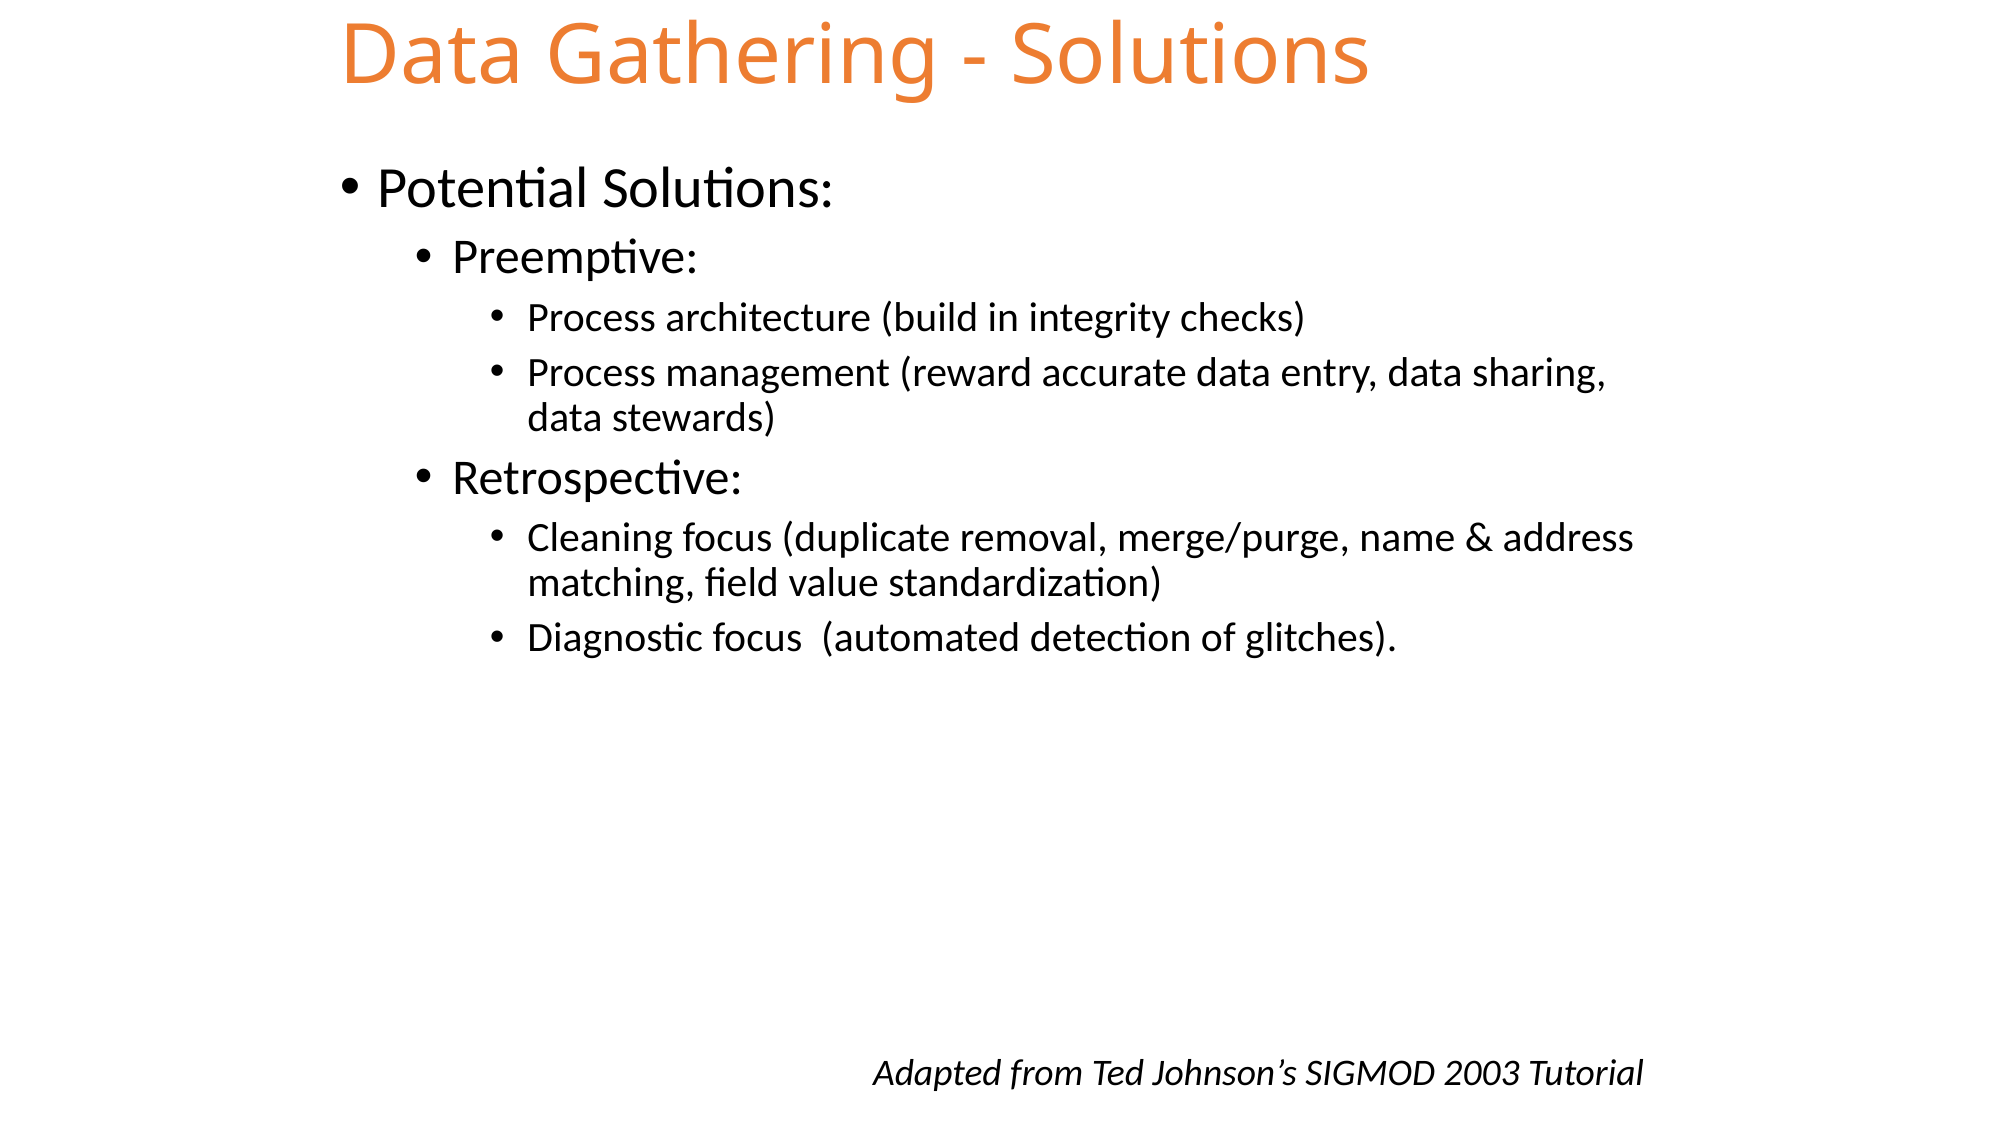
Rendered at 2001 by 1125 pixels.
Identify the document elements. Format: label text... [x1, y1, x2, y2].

text_box Adapted from Ted Johnson’s SIGMOD 2003 Tutorial [858, 1040, 1660, 1100]
title Data Gathering - Solutions [324, 0, 1675, 113]
list Potential Solutions: Preemptive: Process architecture (build in integrity checks) Process management (reward accurate data entry, data sharing, data stewards) Retrospective: Cleaning focus (duplicate removal, merge/purge, name & address matching, field value standardization) Diagnostic focus (automated detection of glitches). [324, 149, 1675, 1005]
